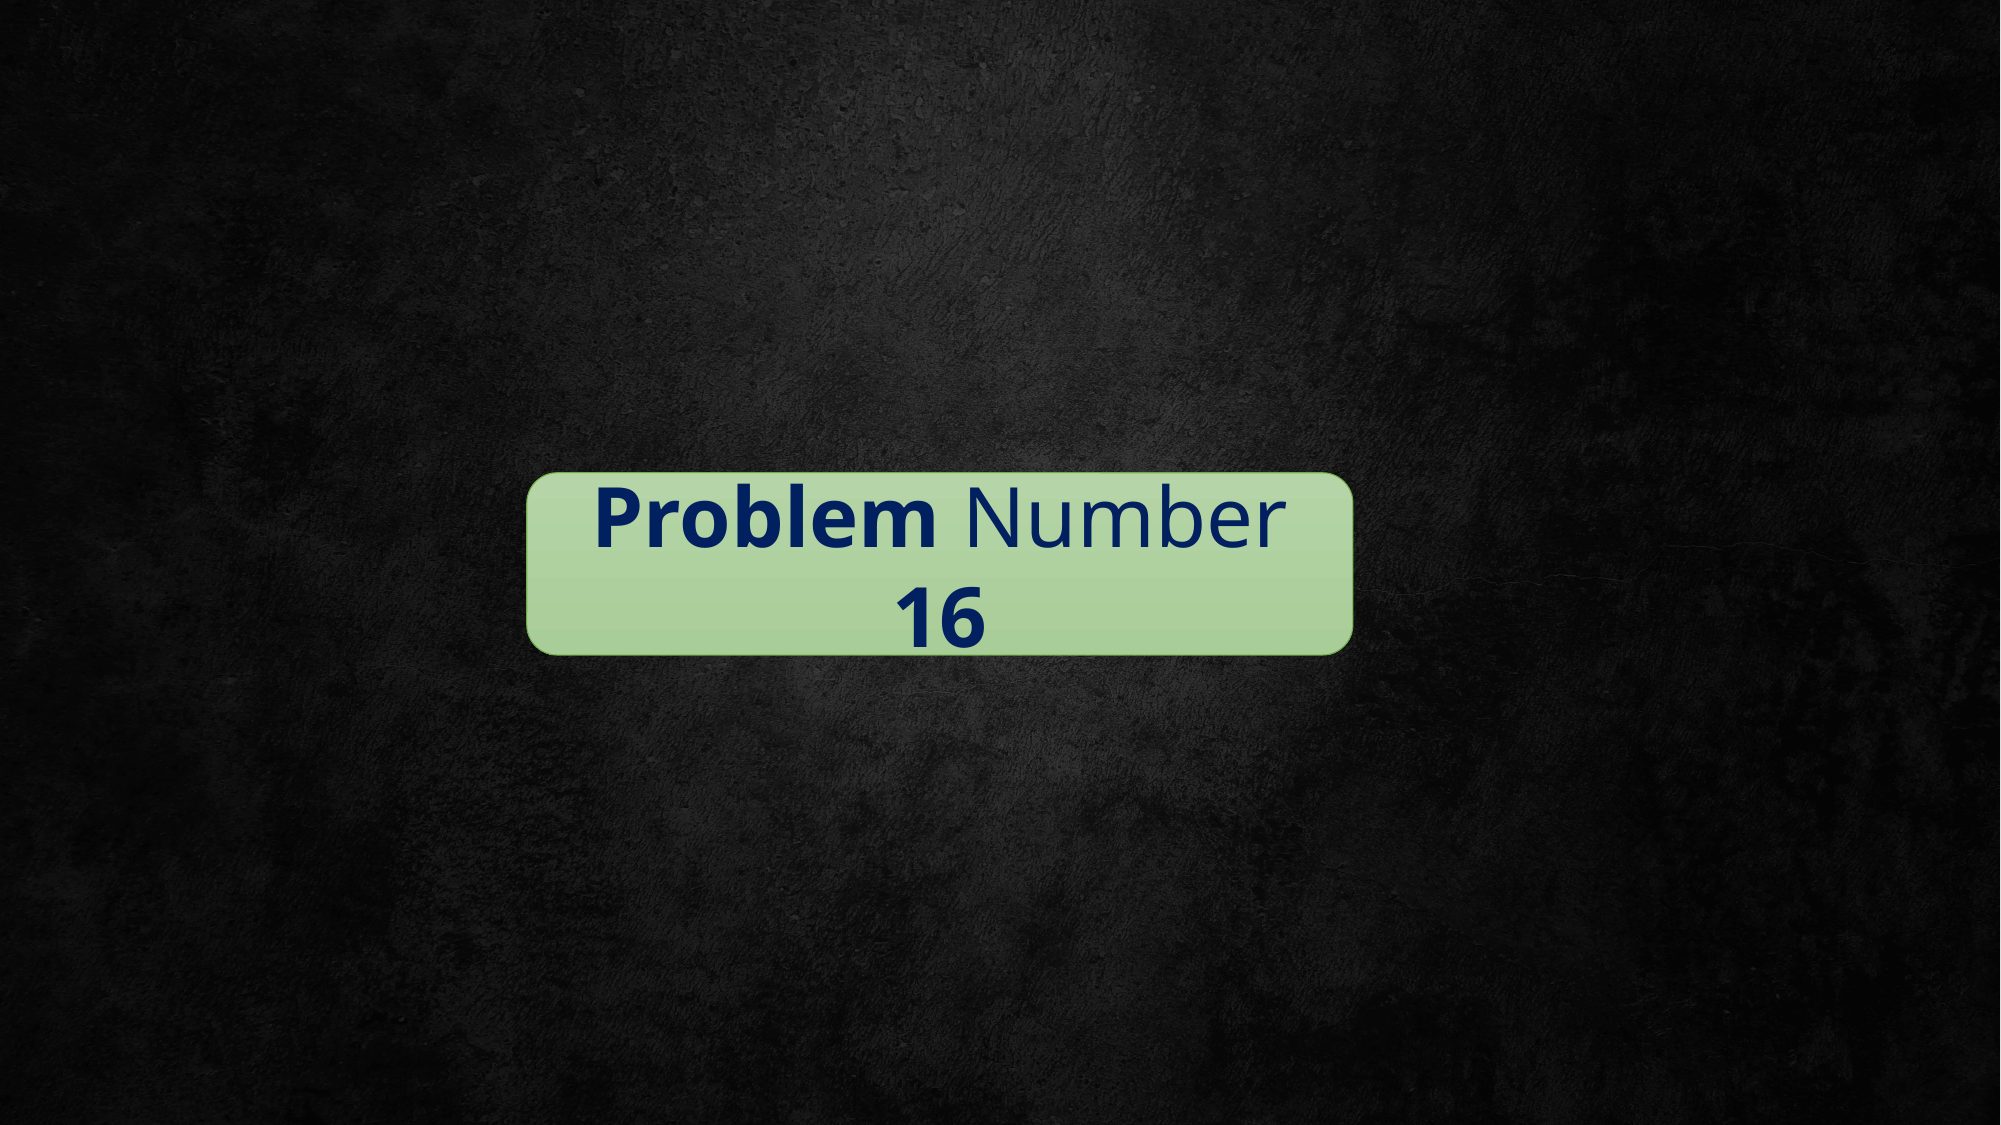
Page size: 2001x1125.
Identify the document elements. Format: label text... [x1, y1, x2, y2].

picture [0, 0, 2001, 1125]
text_box Problem Number 16 [526, 472, 1354, 656]
